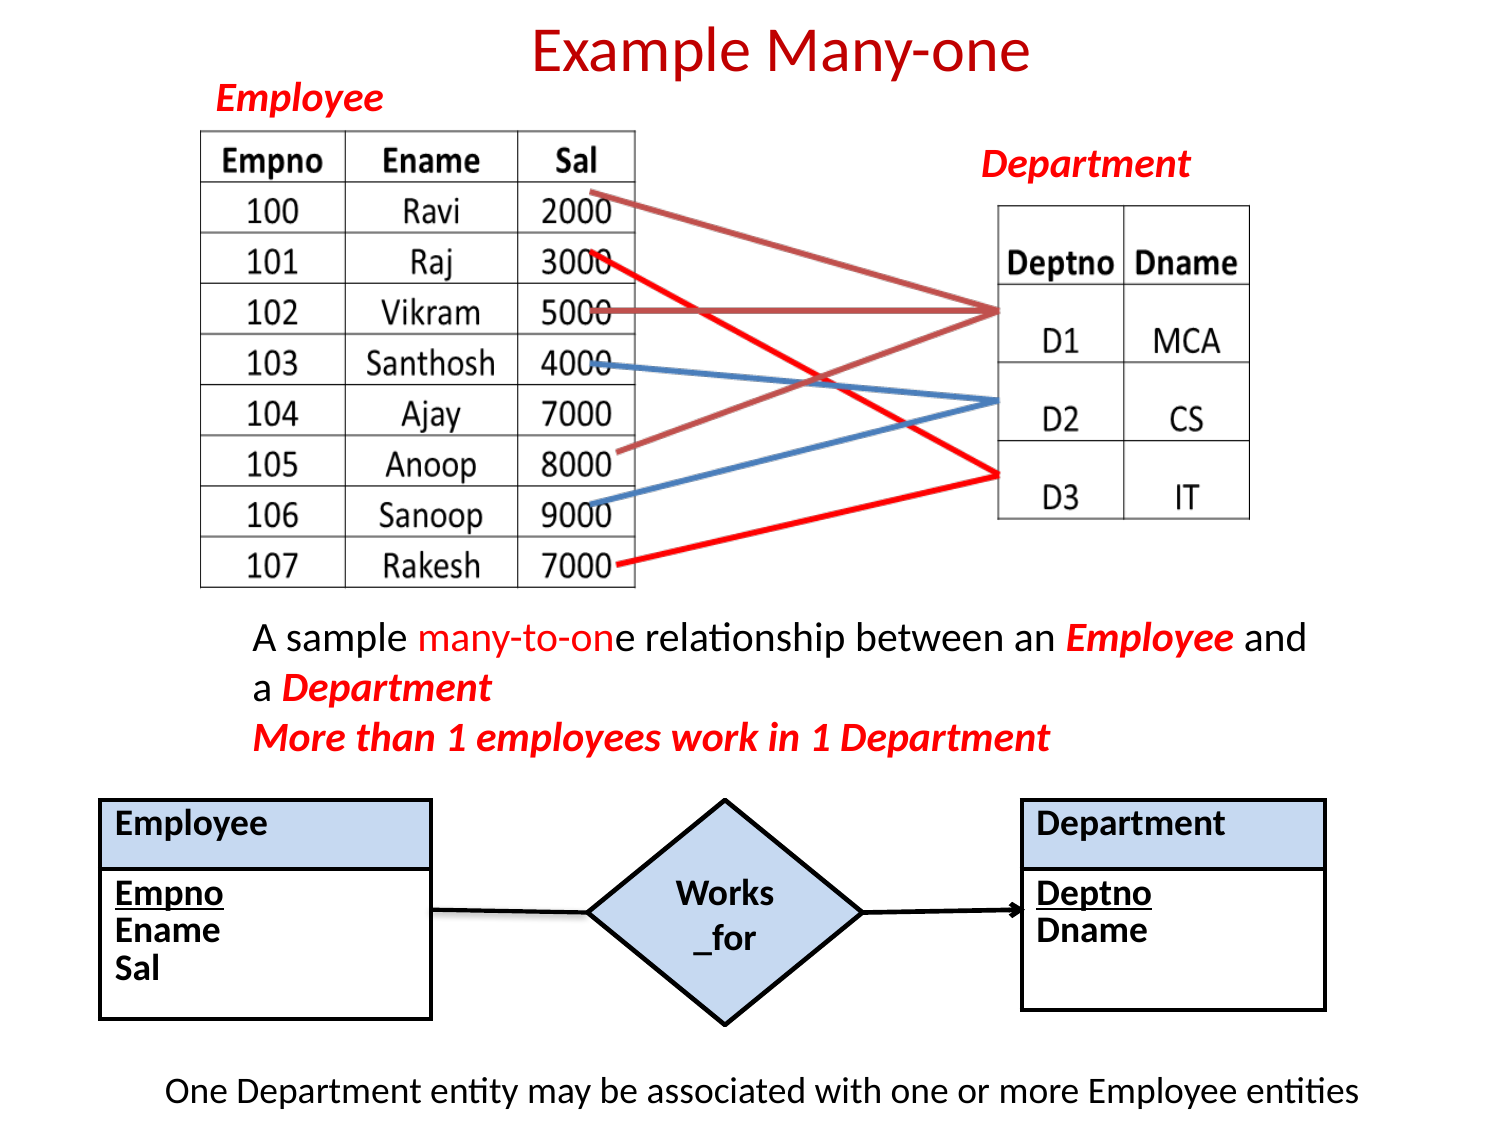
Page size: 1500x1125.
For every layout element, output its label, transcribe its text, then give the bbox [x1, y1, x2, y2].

text_box Works_for [588, 798, 862, 1027]
title Example Many-one [106, 0, 1457, 93]
picture [199, 122, 1251, 614]
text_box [862, 909, 1026, 913]
table_cell Deptno Dname [1024, 871, 1323, 1008]
text_box A sample many-to-one relationship between an Employee and a Department More than 1 employees work in 1 Department [237, 602, 1325, 768]
table_header Employee [102, 802, 429, 867]
table_header Department [1024, 802, 1323, 867]
table_cell Empno Ename Sal [102, 871, 429, 1017]
text_box Employee [200, 62, 399, 121]
text_box One Department entity may be associated with one or more Employee entities [149, 1058, 1413, 1119]
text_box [430, 909, 588, 913]
